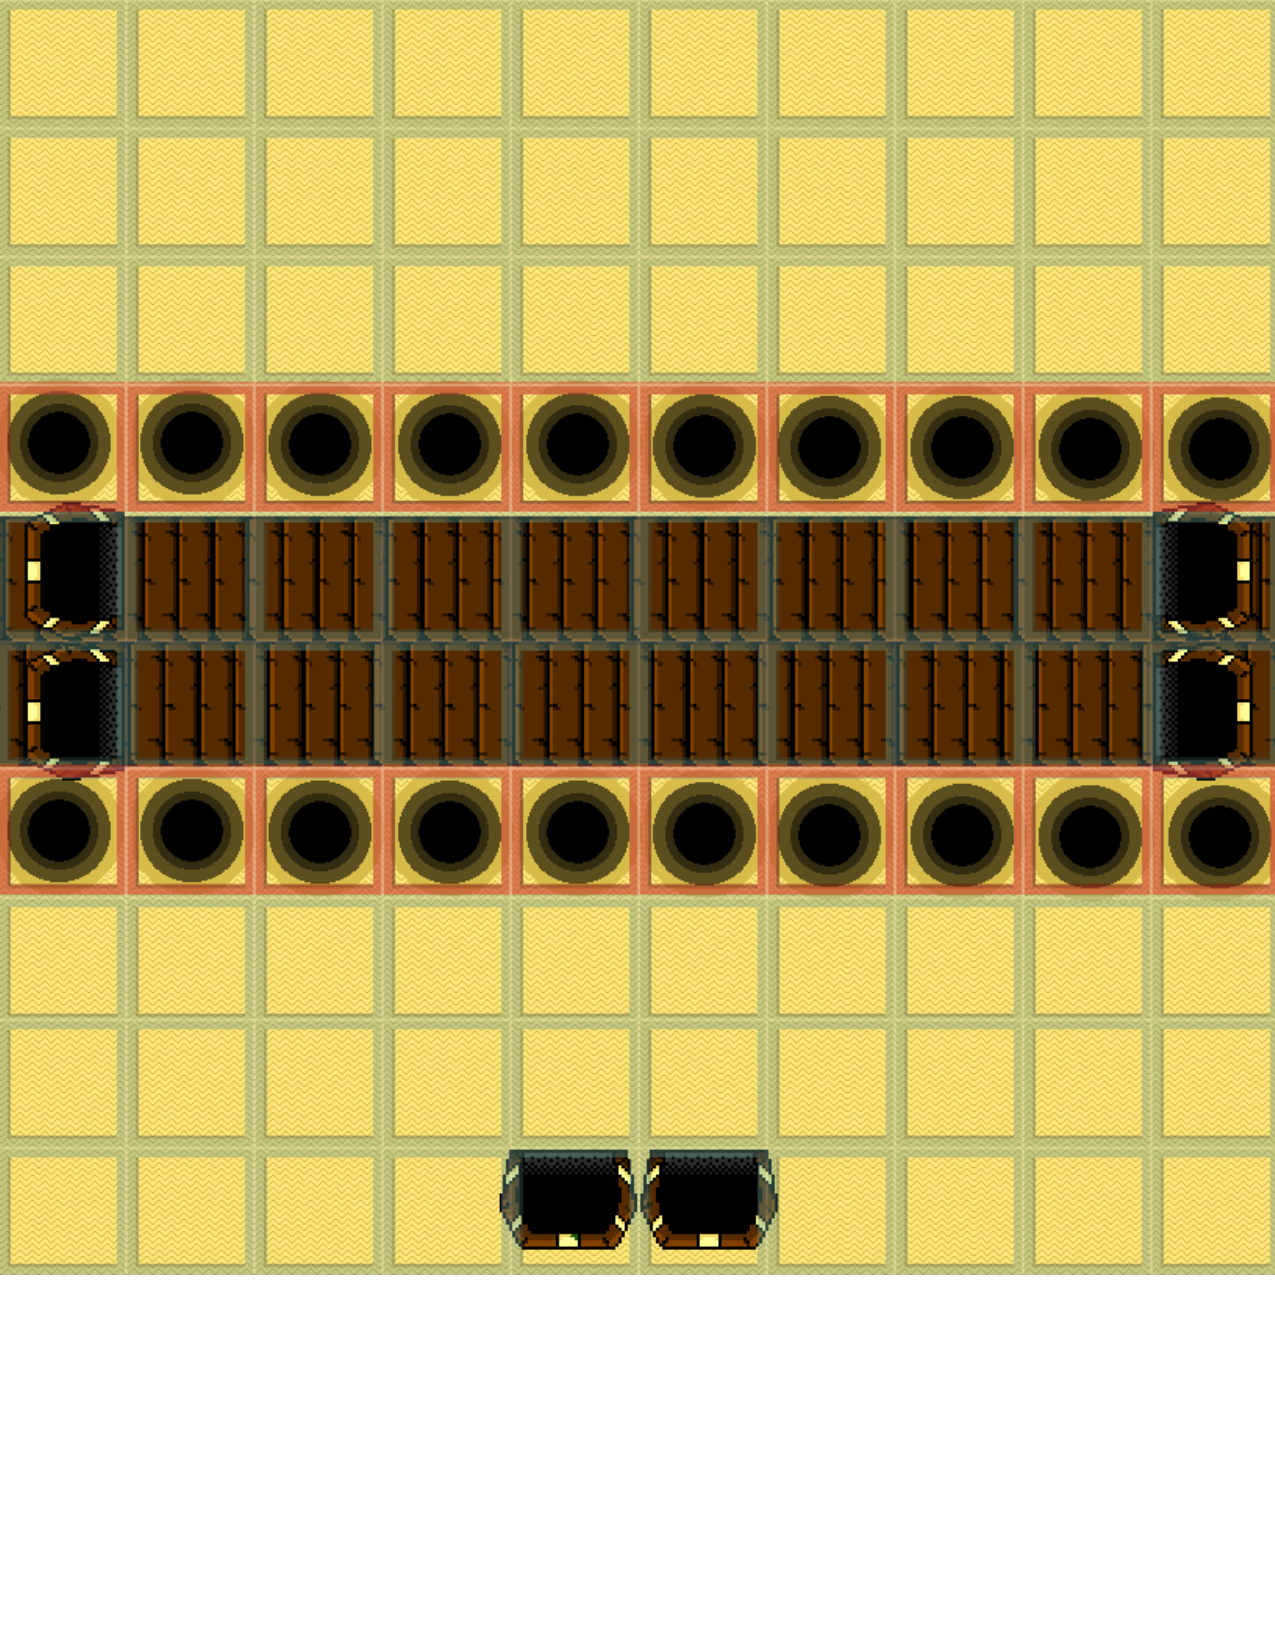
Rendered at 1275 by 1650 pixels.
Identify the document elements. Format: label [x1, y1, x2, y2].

picture [0, 0, 1275, 1275]
